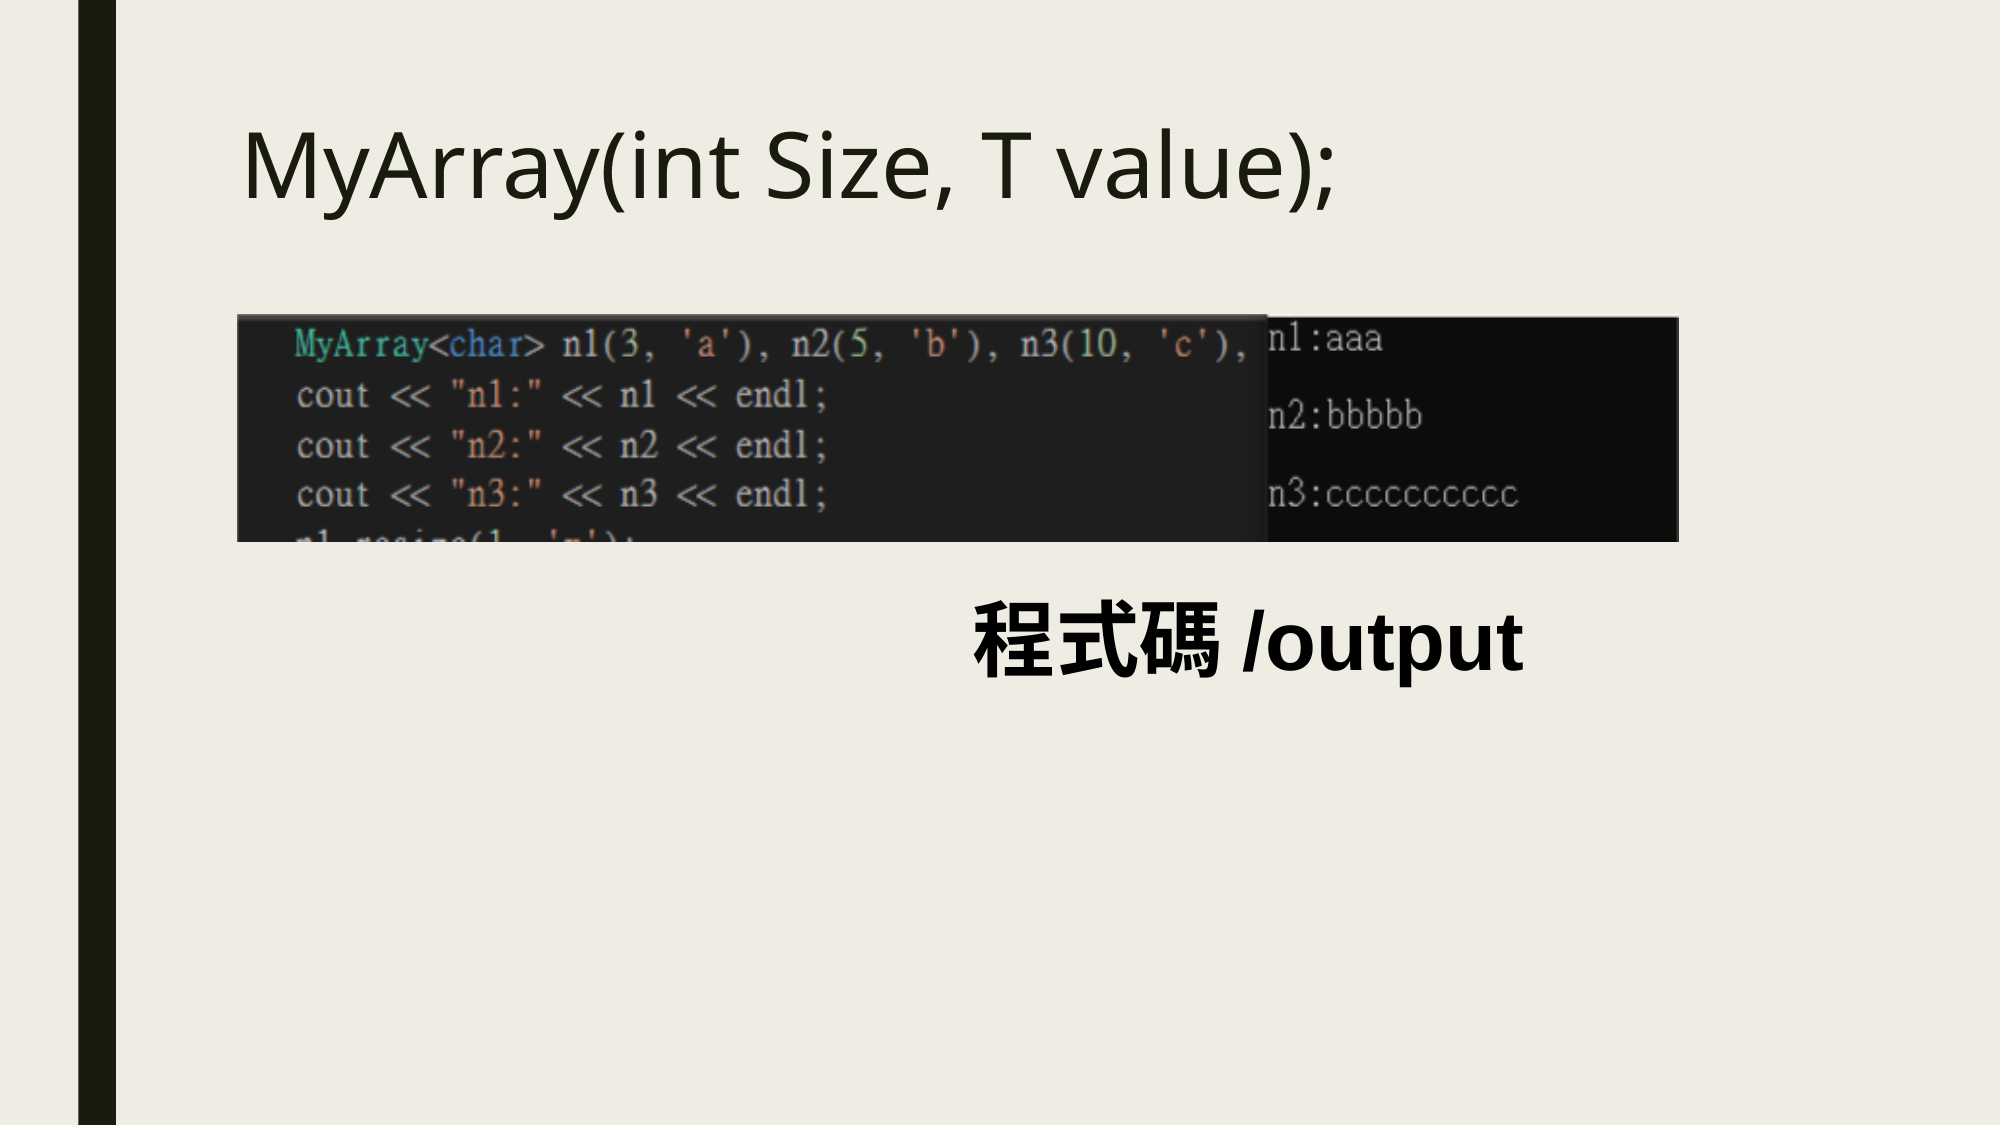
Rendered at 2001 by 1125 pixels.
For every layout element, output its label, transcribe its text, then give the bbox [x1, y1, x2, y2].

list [237, 314, 1679, 542]
title MyArray(int Size, T value); [225, 112, 1800, 357]
text_box 程式碼/output [958, 580, 2000, 695]
